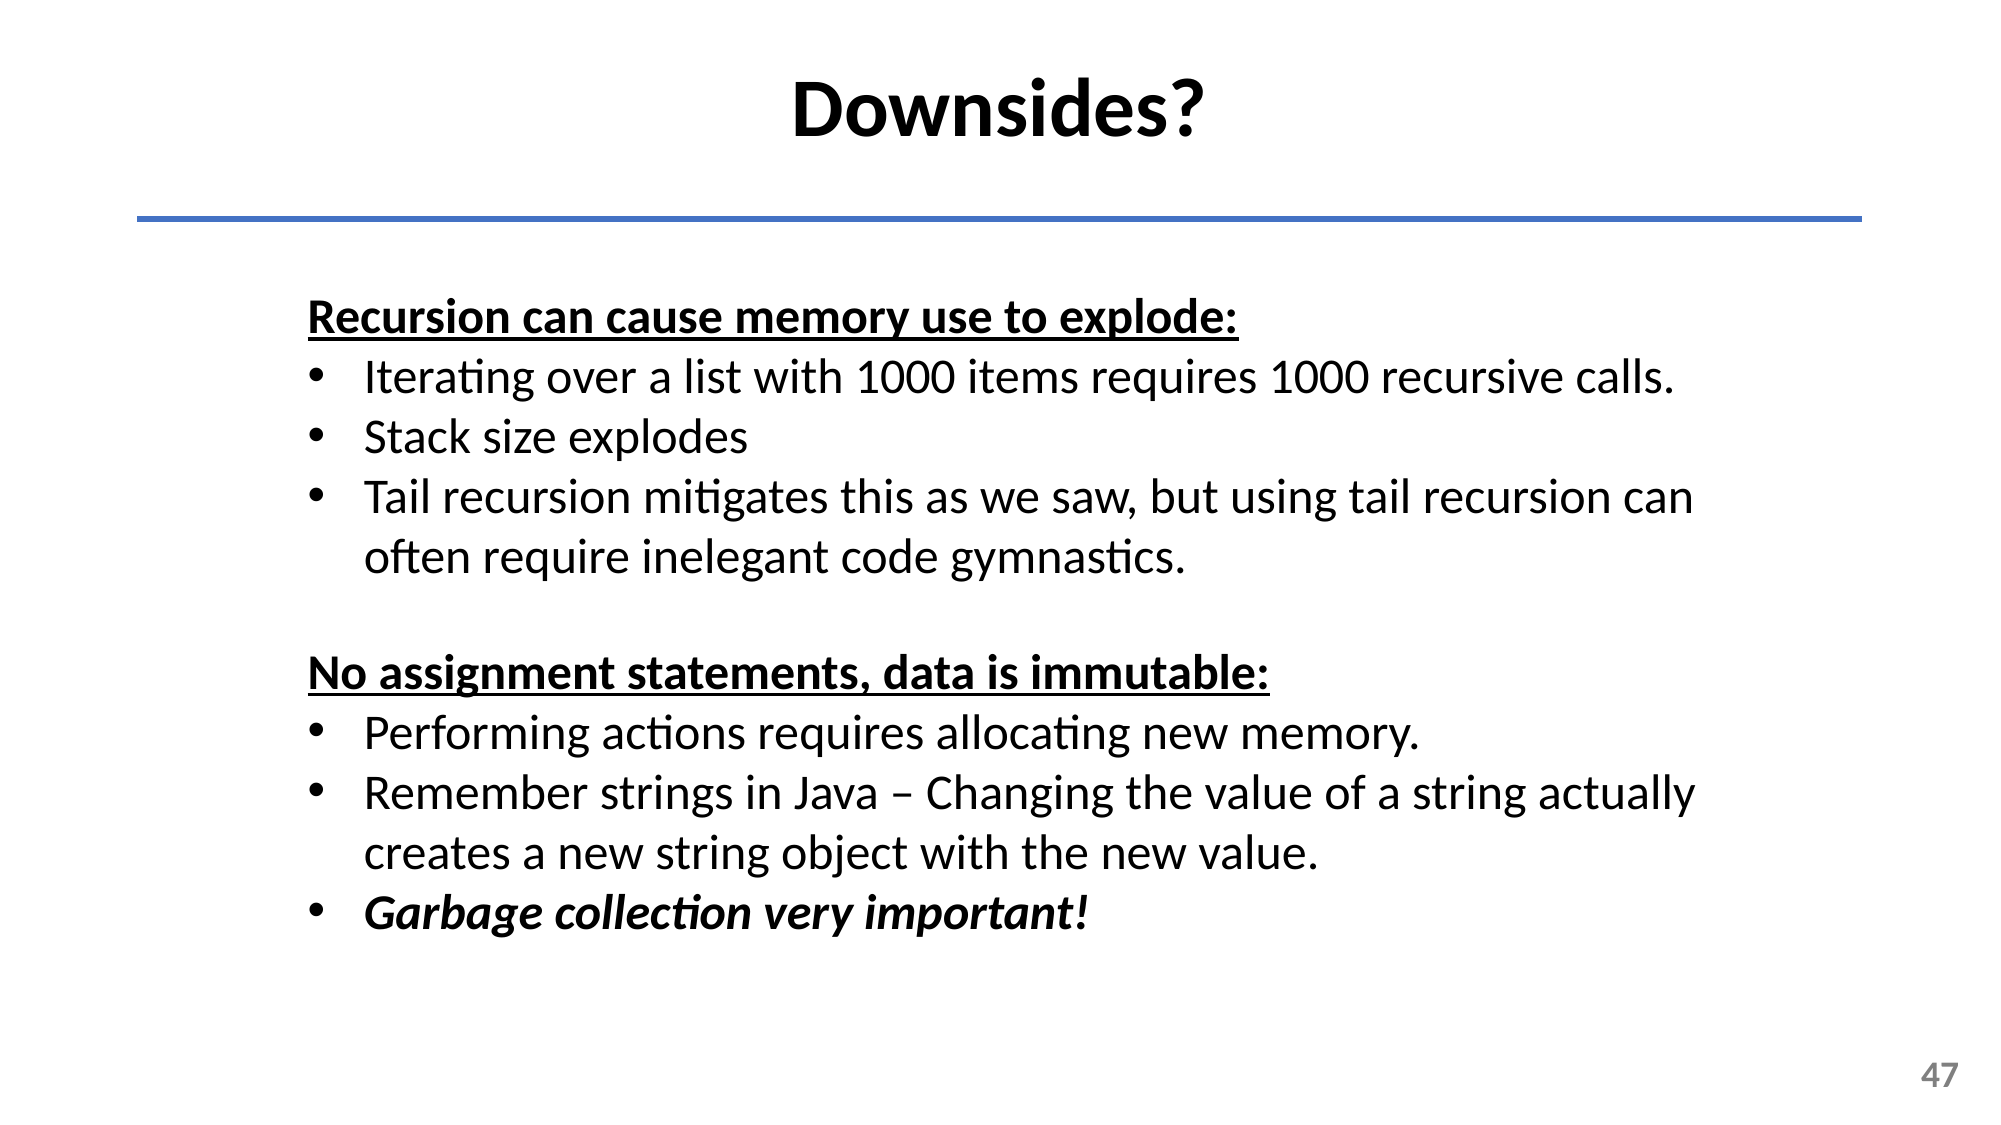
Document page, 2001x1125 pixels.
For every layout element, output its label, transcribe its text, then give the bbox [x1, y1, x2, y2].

text_box Downsides? [137, 1, 1863, 218]
slide_number 47 [1524, 1042, 1975, 1103]
text_box No assignment statements, data is immutable: Performing actions requires allocating new memory. Remember strings in Java – Changing the value of a string actually creates a new string object with the new value. Garbage collection very important! [292, 632, 1796, 948]
text_box Recursion can cause memory use to explode: Iterating over a list with 1000 items requires 1000 recursive calls. Stack size explodes Tail recursion mitigates this as we saw, but using tail recursion can often require inelegant code gymnastics. [292, 276, 1796, 592]
